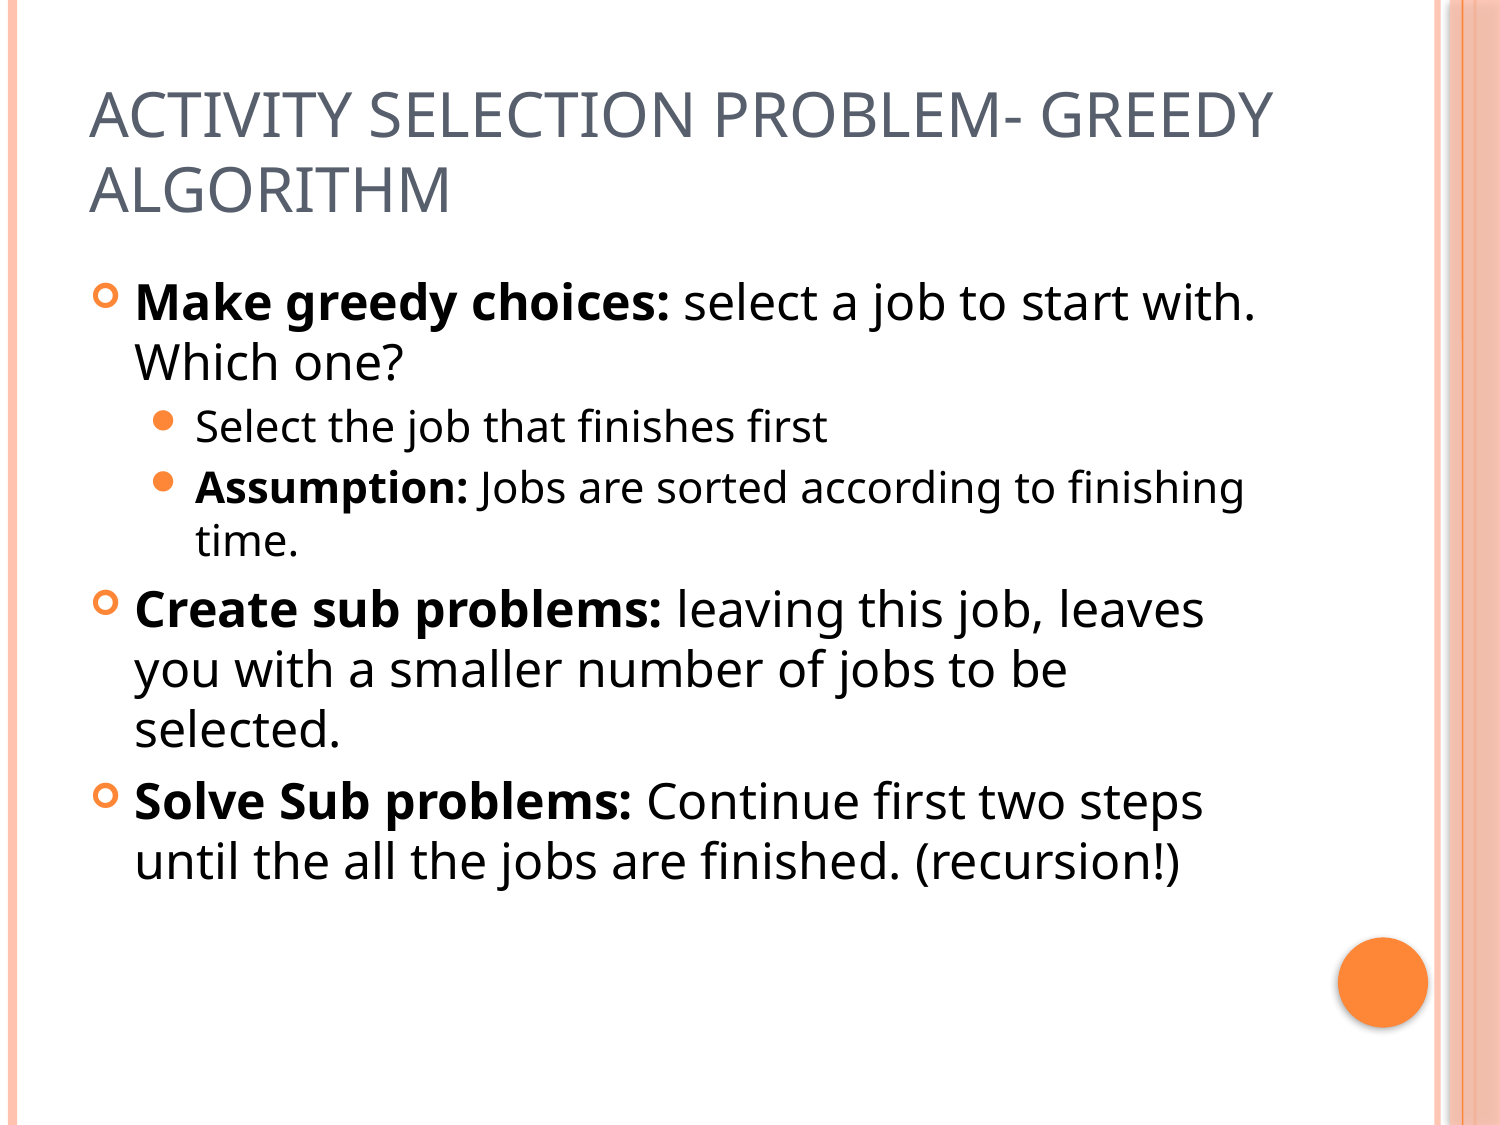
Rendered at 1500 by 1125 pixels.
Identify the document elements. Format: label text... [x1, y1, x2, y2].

list Make greedy choices: select a job to start with. Which one? Select the job that finishes first Assumption: Jobs are sorted according to finishing time. Create sub problems: leaving this job, leaves you with a smaller number of jobs to be selected. Solve Sub problems: Continue first two steps until the all the jobs are finished. (recursion!) [74, 262, 1301, 1063]
title Activity Selection Problem- Greedy Algorithm [75, 45, 1300, 233]
